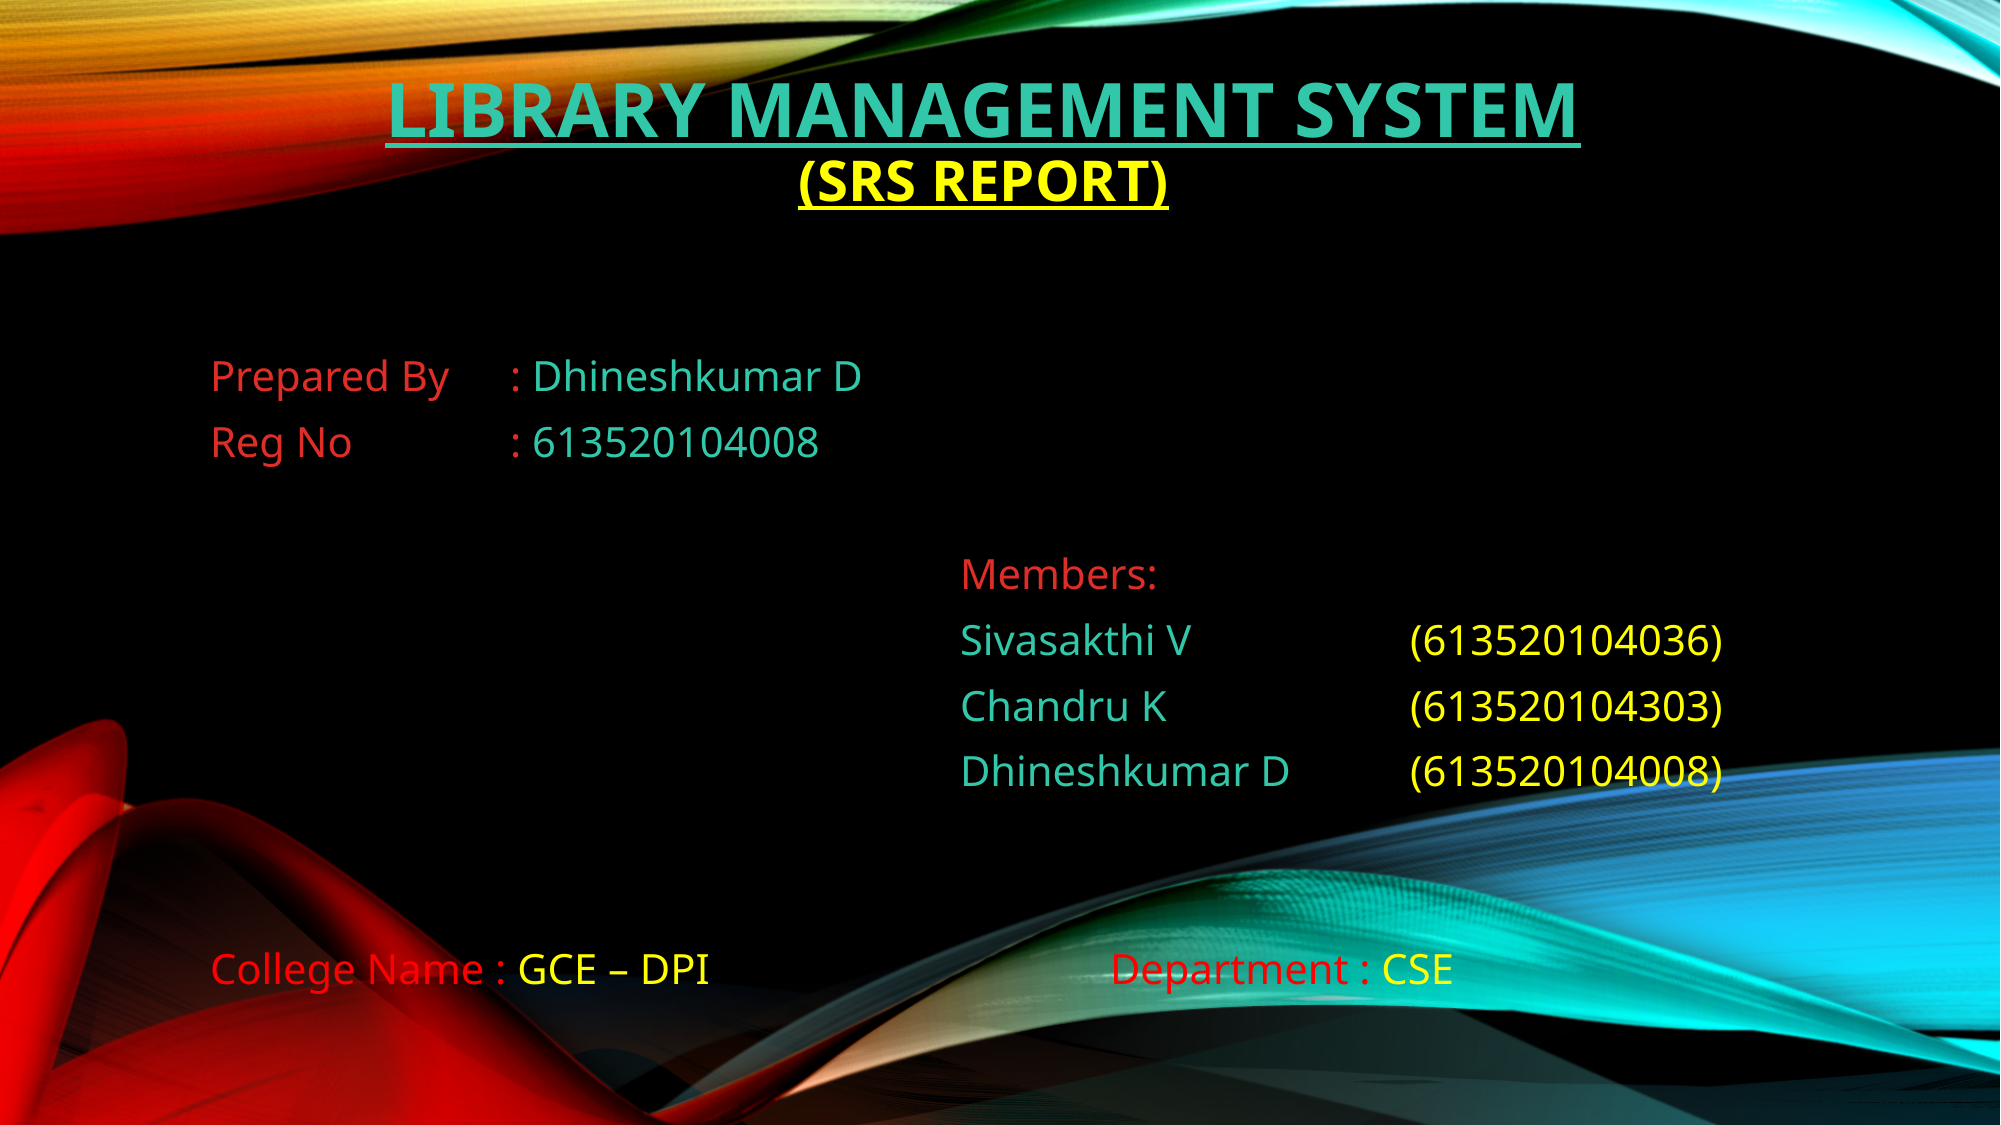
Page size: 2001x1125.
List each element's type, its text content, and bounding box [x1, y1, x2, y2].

subtitle Prepared By : Dhineshkumar D Reg No : 613520104008 Members: Sivasakthi V (613520104036) Chandru K (613520104303) Dhineshkumar D (613520104008) College Name : GCE – DPI Department : CSE [195, 348, 1805, 1023]
title Library management system (SRS Report) [233, 64, 1734, 290]
picture [0, 717, 2000, 1125]
picture [0, 0, 2000, 237]
